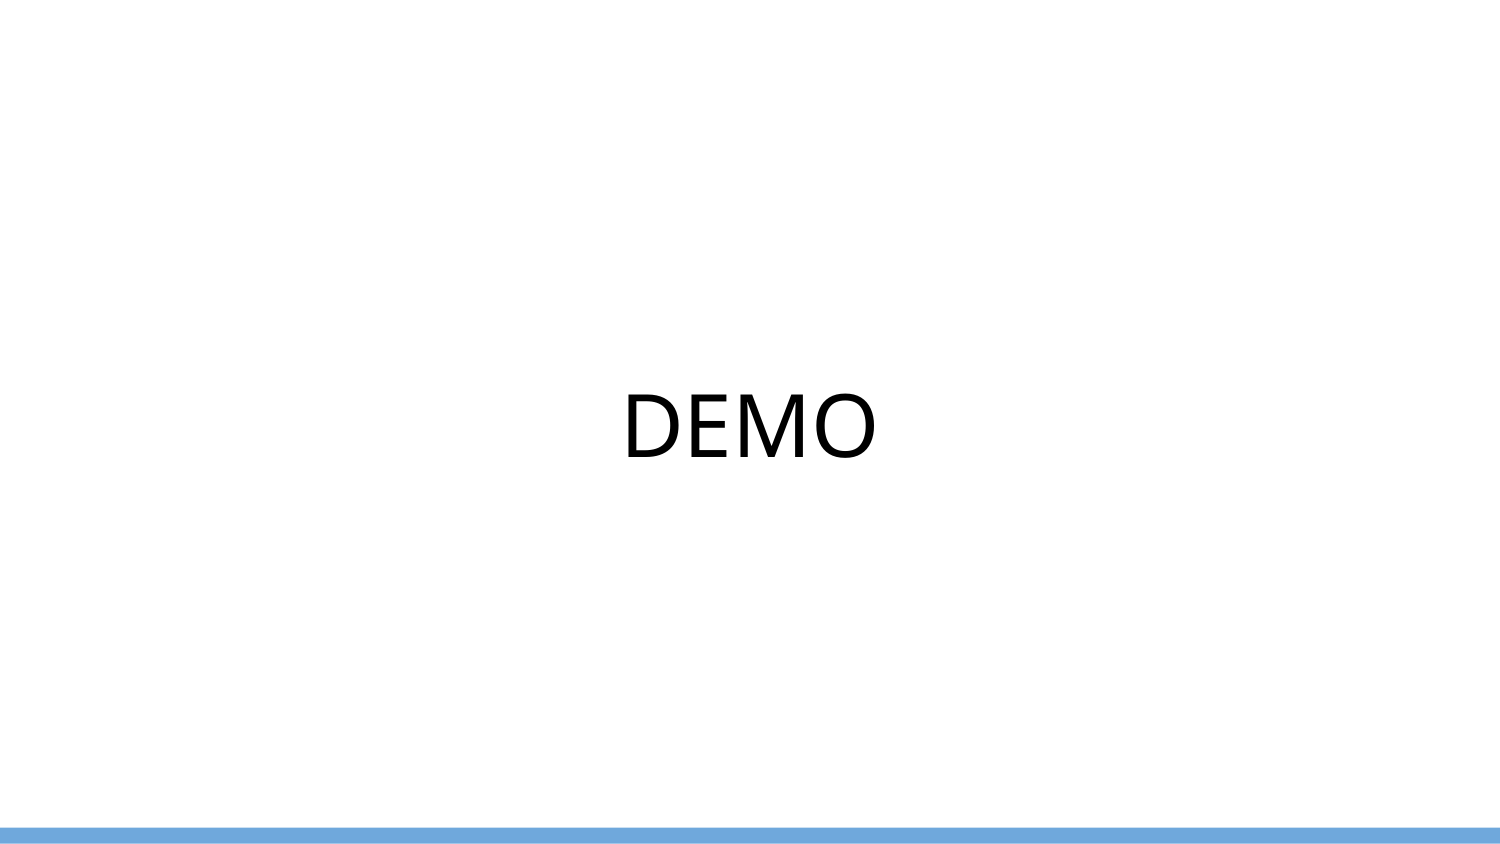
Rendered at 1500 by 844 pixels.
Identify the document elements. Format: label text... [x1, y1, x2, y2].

title DEMO [51, 353, 1449, 490]
